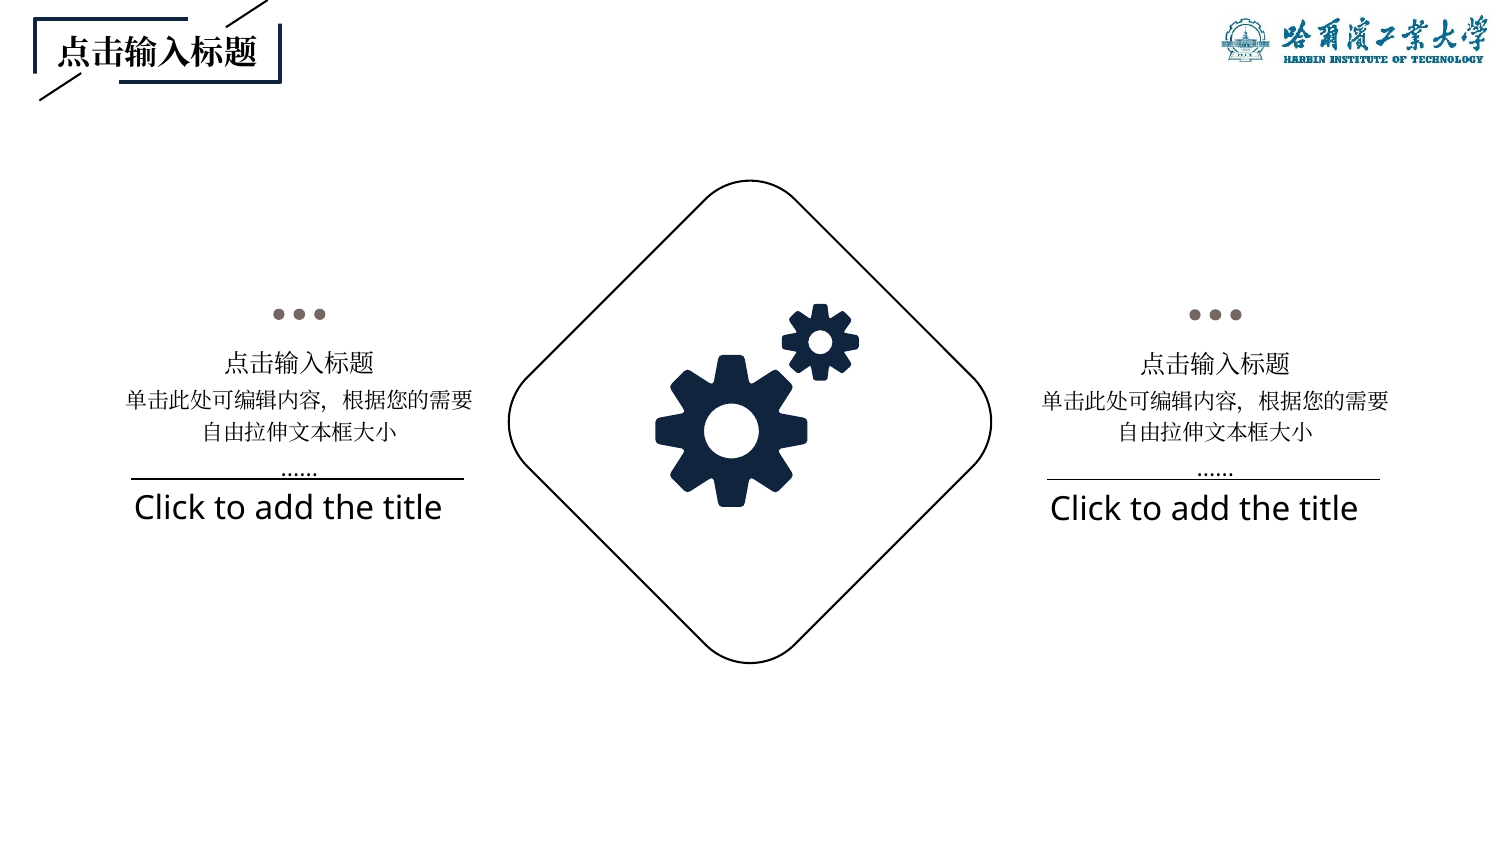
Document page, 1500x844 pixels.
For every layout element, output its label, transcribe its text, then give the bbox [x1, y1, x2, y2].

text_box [0, 0, 324, 101]
picture [1219, 9, 1493, 71]
text_box 点击输入标题 单击此处可编辑内容，根据您的需要自由拉伸文本框大小 …… [120, 341, 479, 481]
text_box 点击输入标题 单击此处可编辑内容，根据您的需要自由拉伸文本框大小 …… [1036, 342, 1395, 482]
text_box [1189, 308, 1242, 321]
text_box Click to add the title [118, 479, 490, 534]
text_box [560, 232, 940, 612]
text_box Click to add the title [1035, 479, 1406, 535]
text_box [272, 308, 326, 321]
